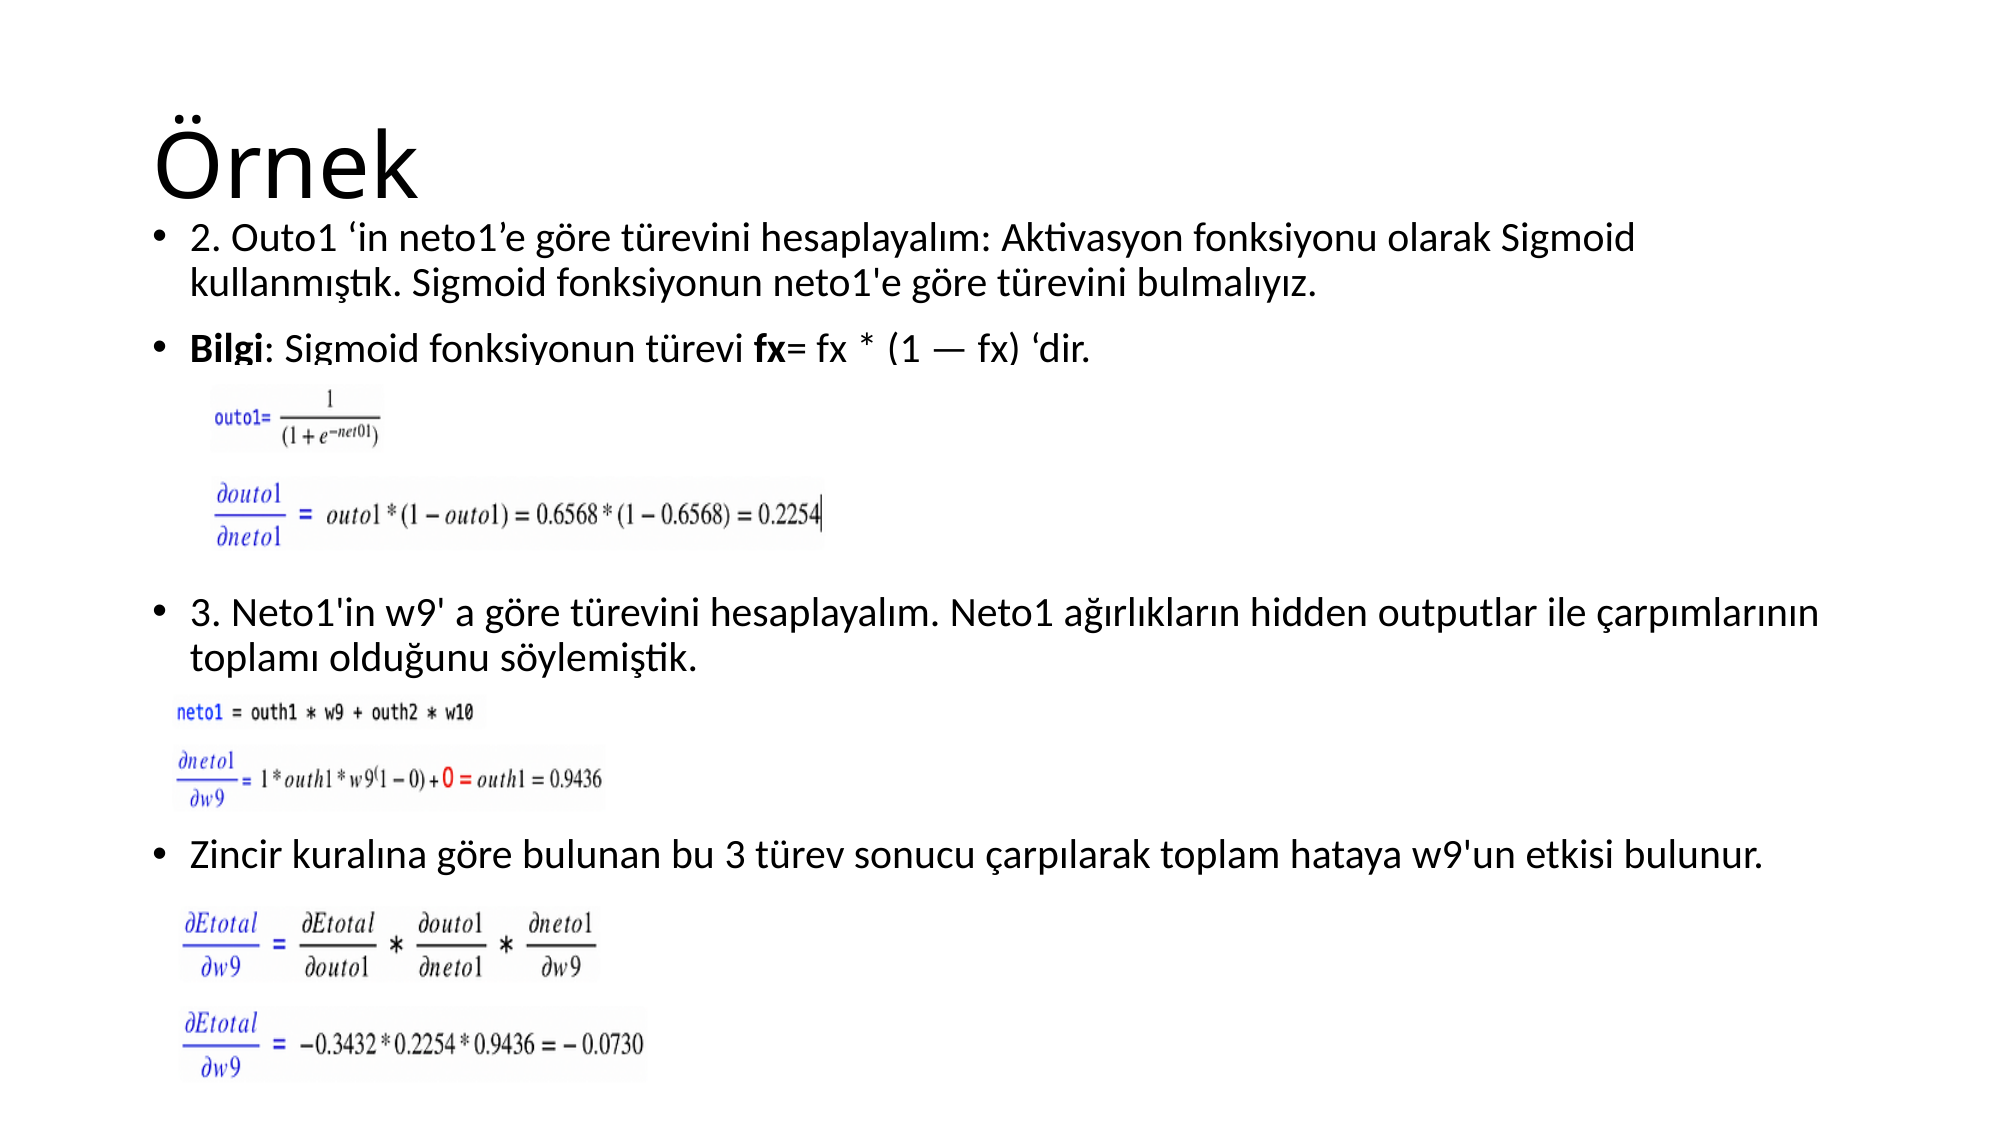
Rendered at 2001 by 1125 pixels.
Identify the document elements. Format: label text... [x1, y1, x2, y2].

list 2. Outo1 ‘in neto1’e göre türevini hesaplayalım: Aktivasyon fonksiyonu olarak Sigmoid kullanmıştık. Sigmoid fonksiyonun neto1'e göre türevini bulmalıyız. Bilgi: Sigmoid fonksiyonun türevi fx= fx * (1 — fx) ‘dir. 3. Neto1'in w9' a göre türevini hesaplayalım. Neto1 ağırlıkların hidden outputlar ile çarpımlarının toplamı olduğunu söylemiştik. Zincir kuralına göre bulunan bu 3 türev sonucu çarpılarak toplam hataya w9'un etkisi bulunur. [137, 207, 1863, 1014]
picture [162, 365, 1032, 595]
title Örnek [137, 59, 1863, 207]
picture [127, 682, 988, 832]
picture [137, 887, 977, 1102]
